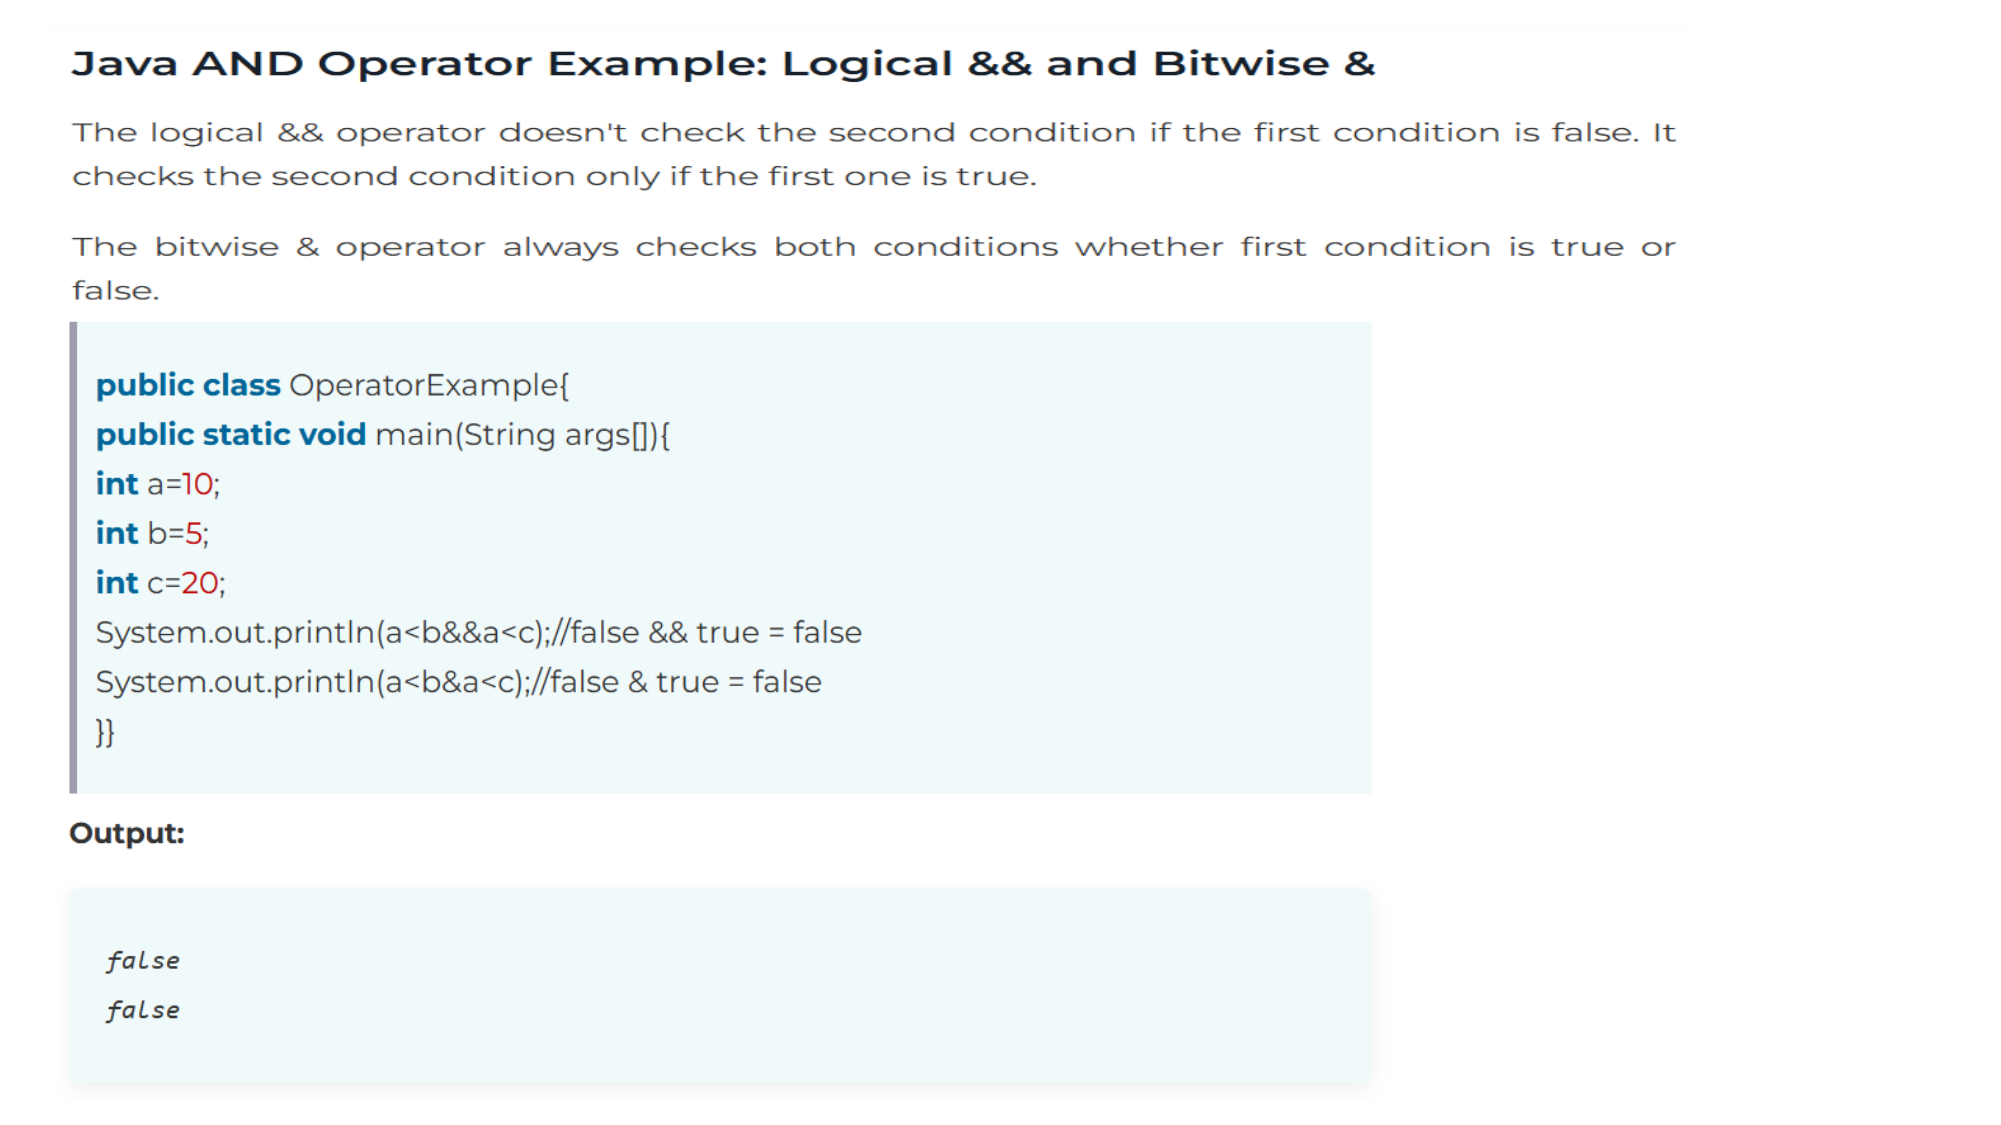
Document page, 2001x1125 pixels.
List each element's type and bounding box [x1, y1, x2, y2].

picture [48, 25, 1689, 1102]
